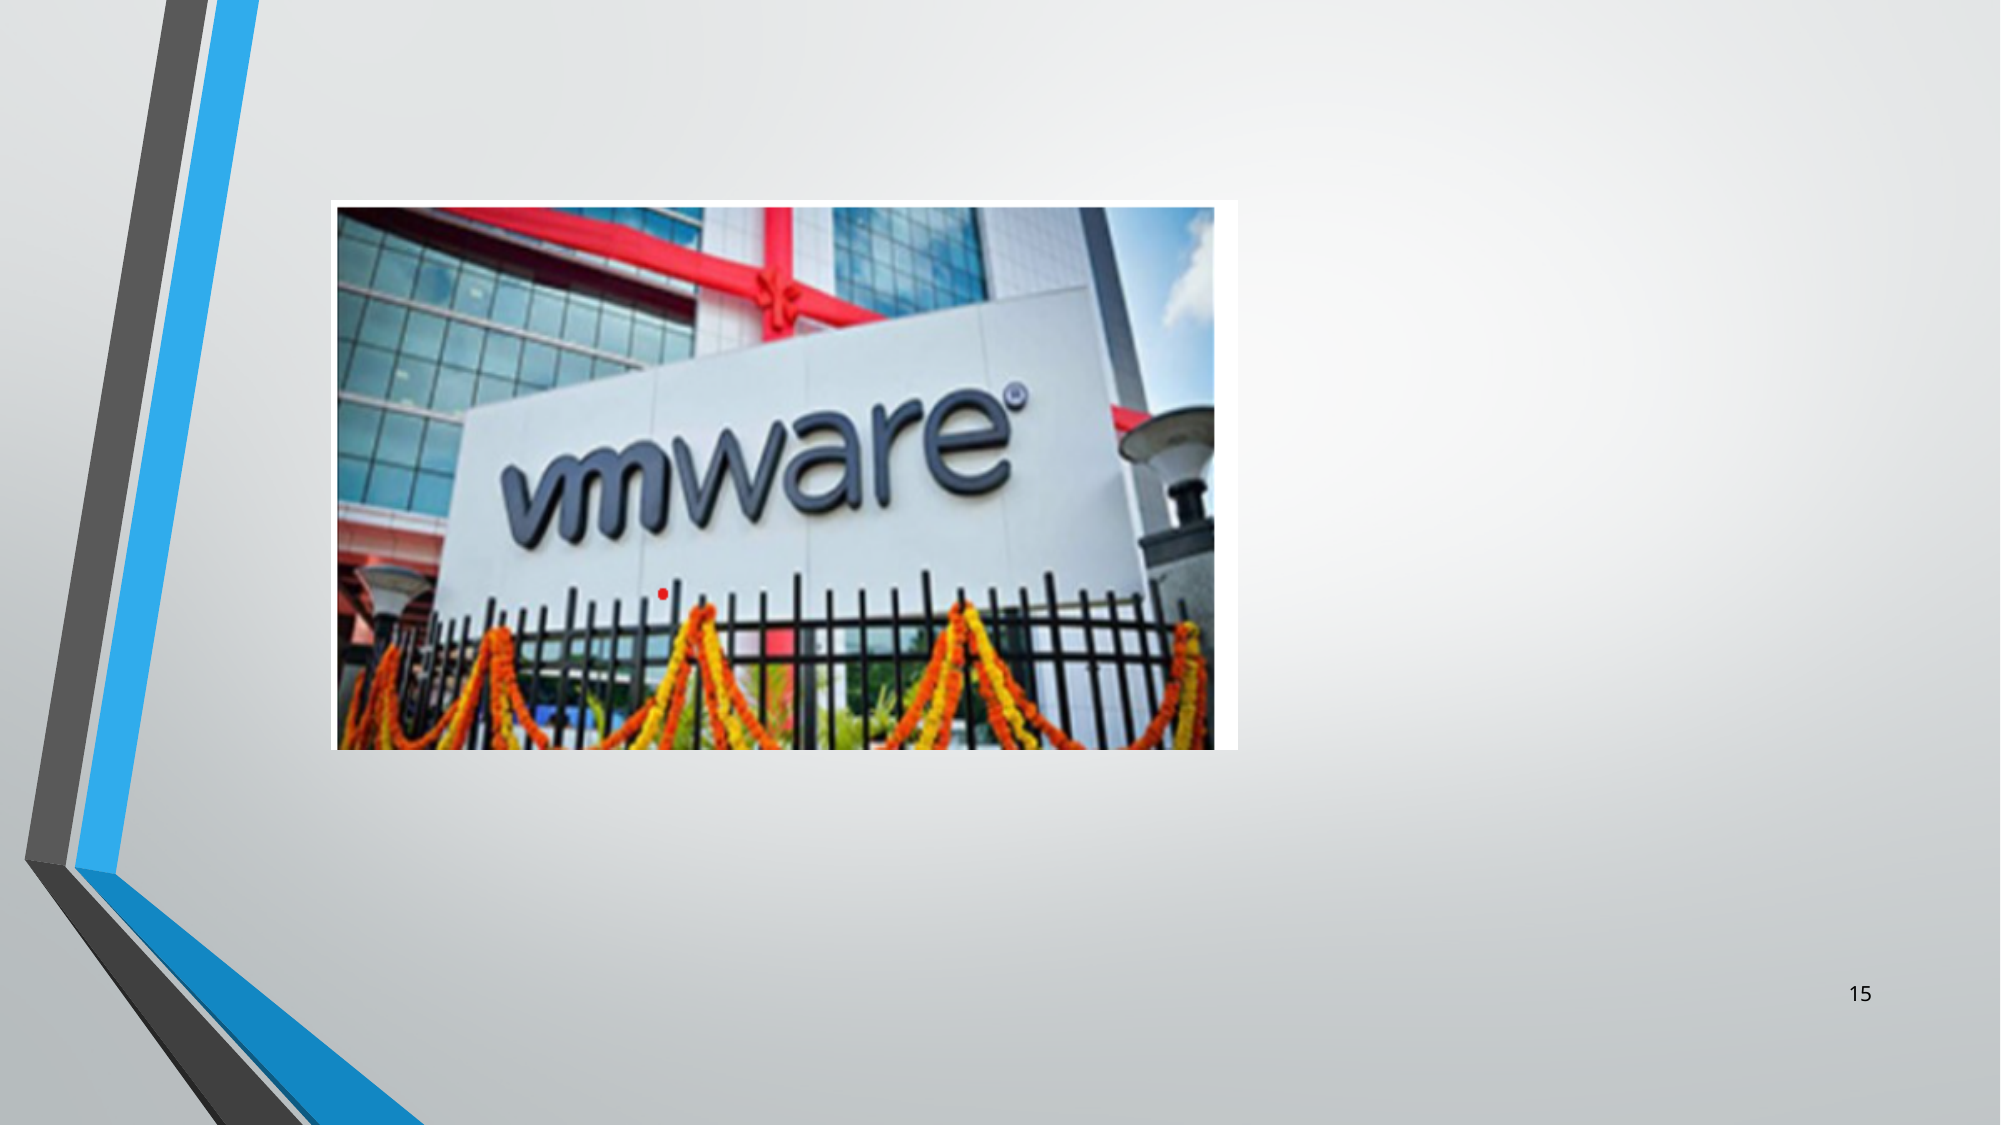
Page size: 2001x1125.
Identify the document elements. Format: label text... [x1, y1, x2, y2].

slide_number 15 [1796, 965, 1887, 1025]
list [330, 200, 1238, 751]
